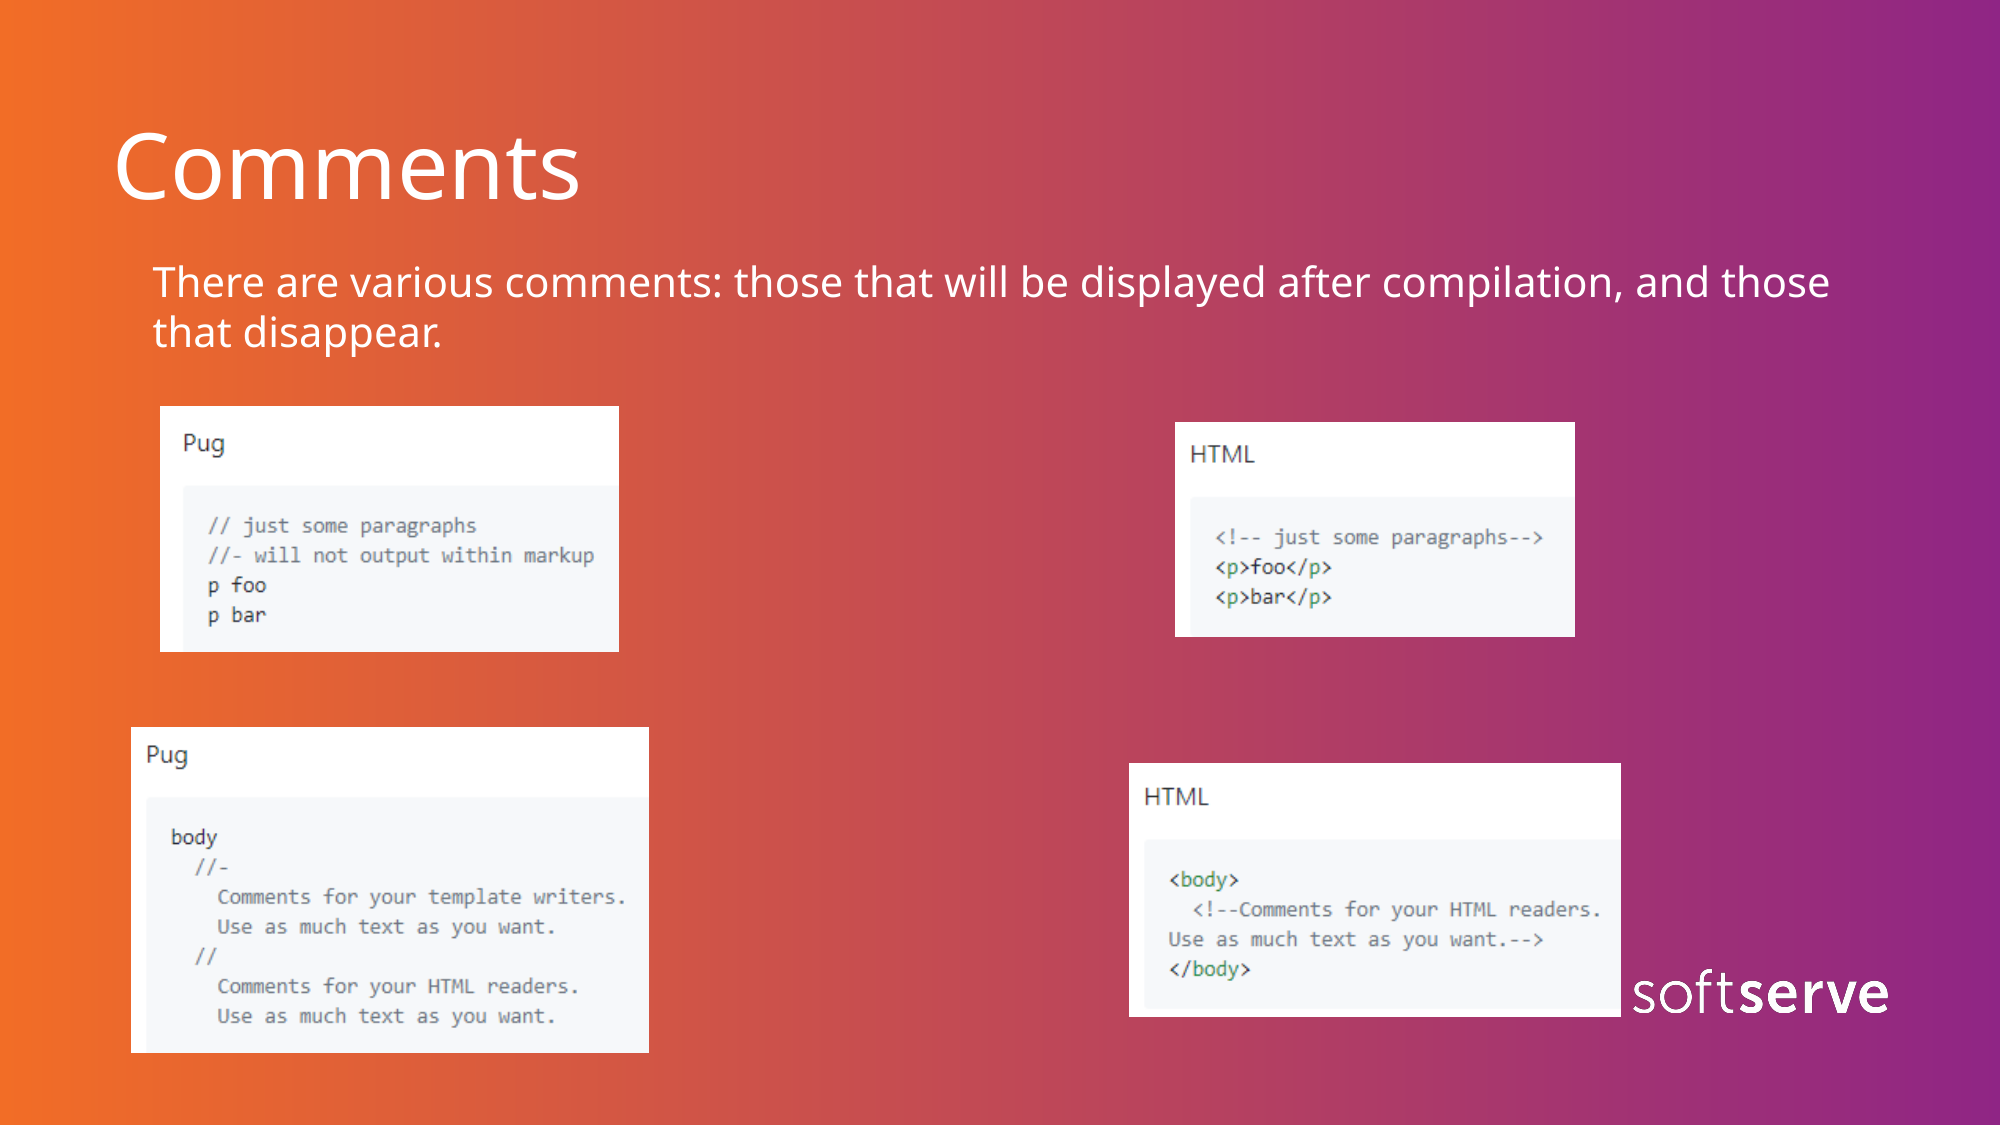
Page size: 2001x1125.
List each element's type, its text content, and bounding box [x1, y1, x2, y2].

picture [1175, 421, 1575, 637]
list There are various comments: those that will be displayed after compilation, and those that disappear. [152, 247, 1928, 811]
picture [160, 406, 619, 652]
picture [1633, 968, 1888, 1013]
title Comments [112, 112, 1888, 225]
picture [1129, 762, 1621, 1017]
picture [130, 726, 649, 1053]
